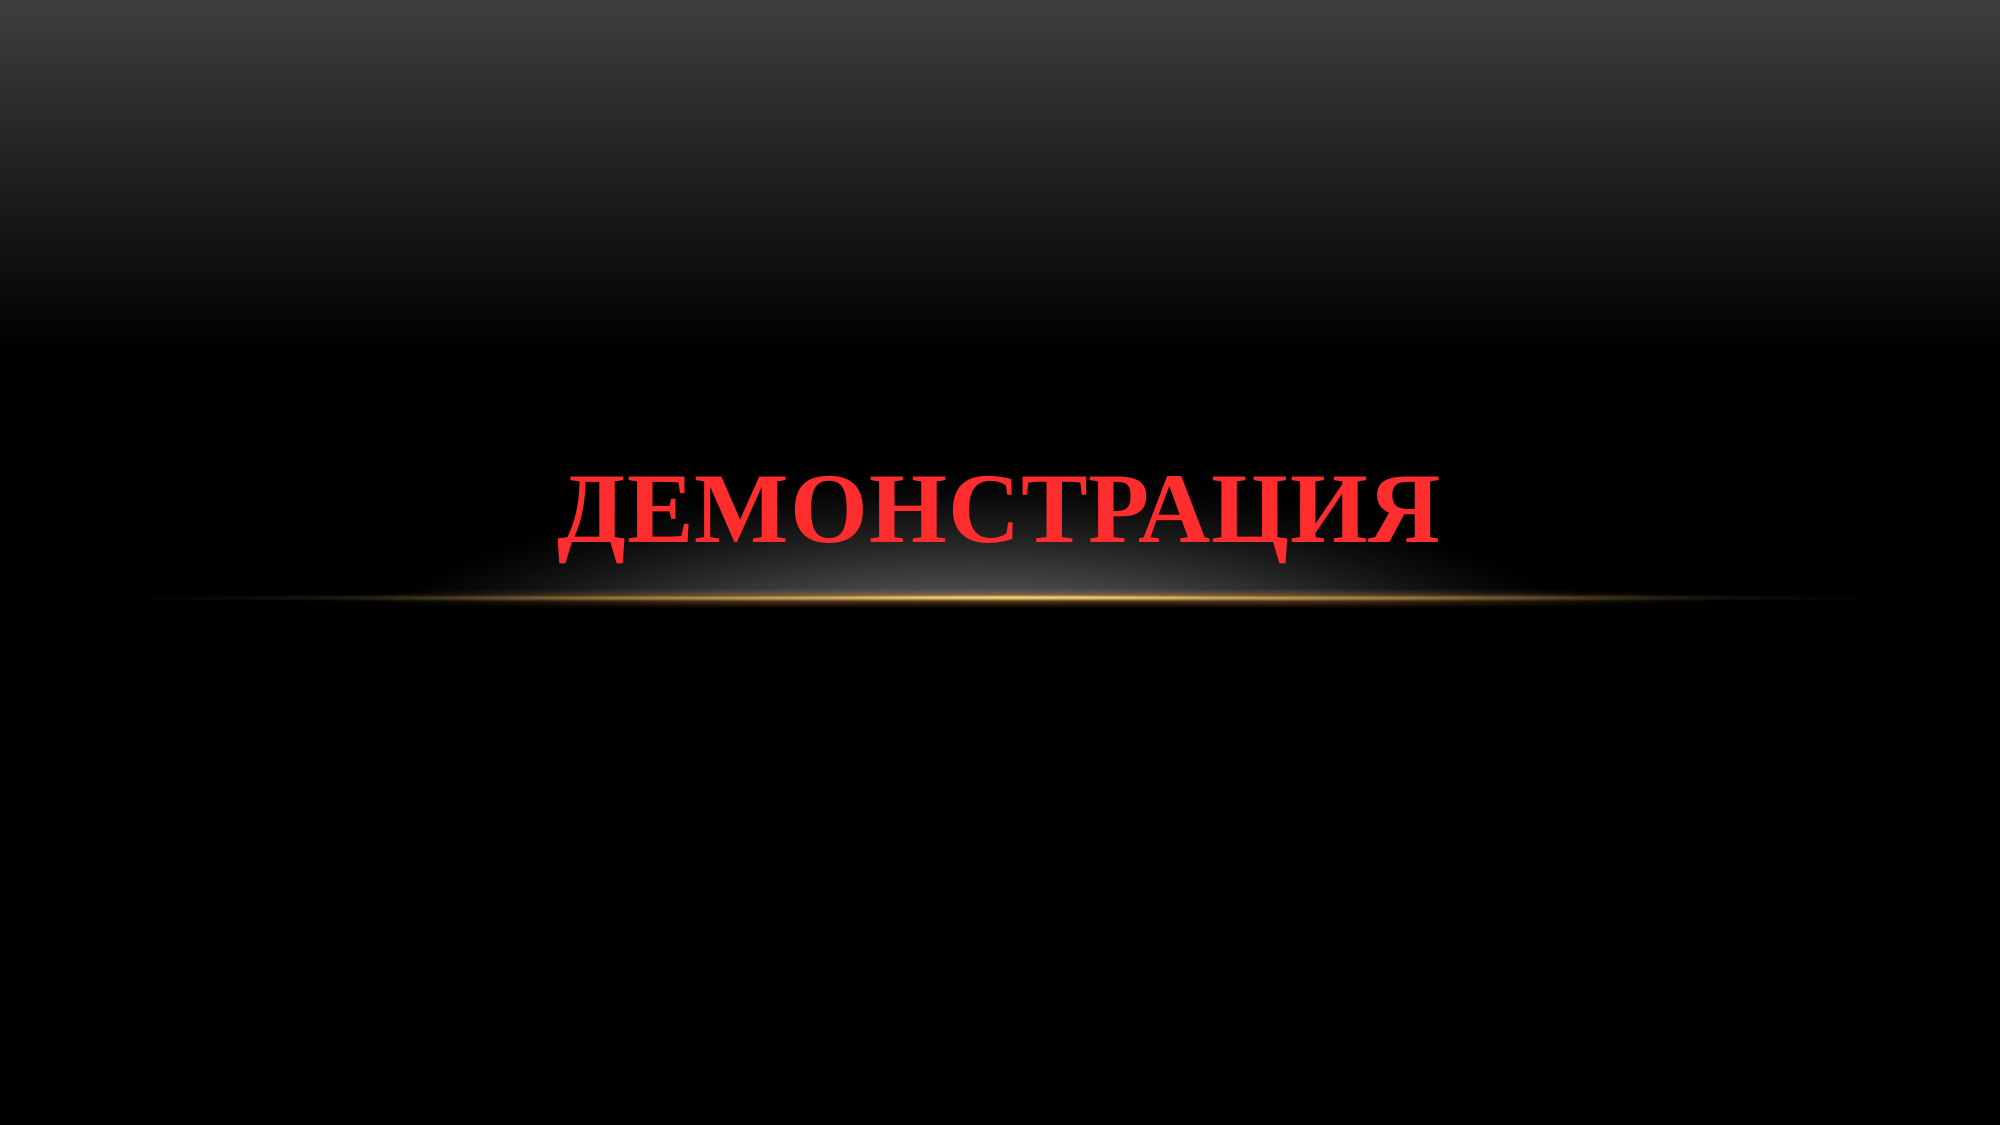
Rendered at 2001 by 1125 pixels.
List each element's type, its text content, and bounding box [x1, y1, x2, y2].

title Демонстрация [150, 329, 1850, 571]
picture [0, 0, 2000, 750]
